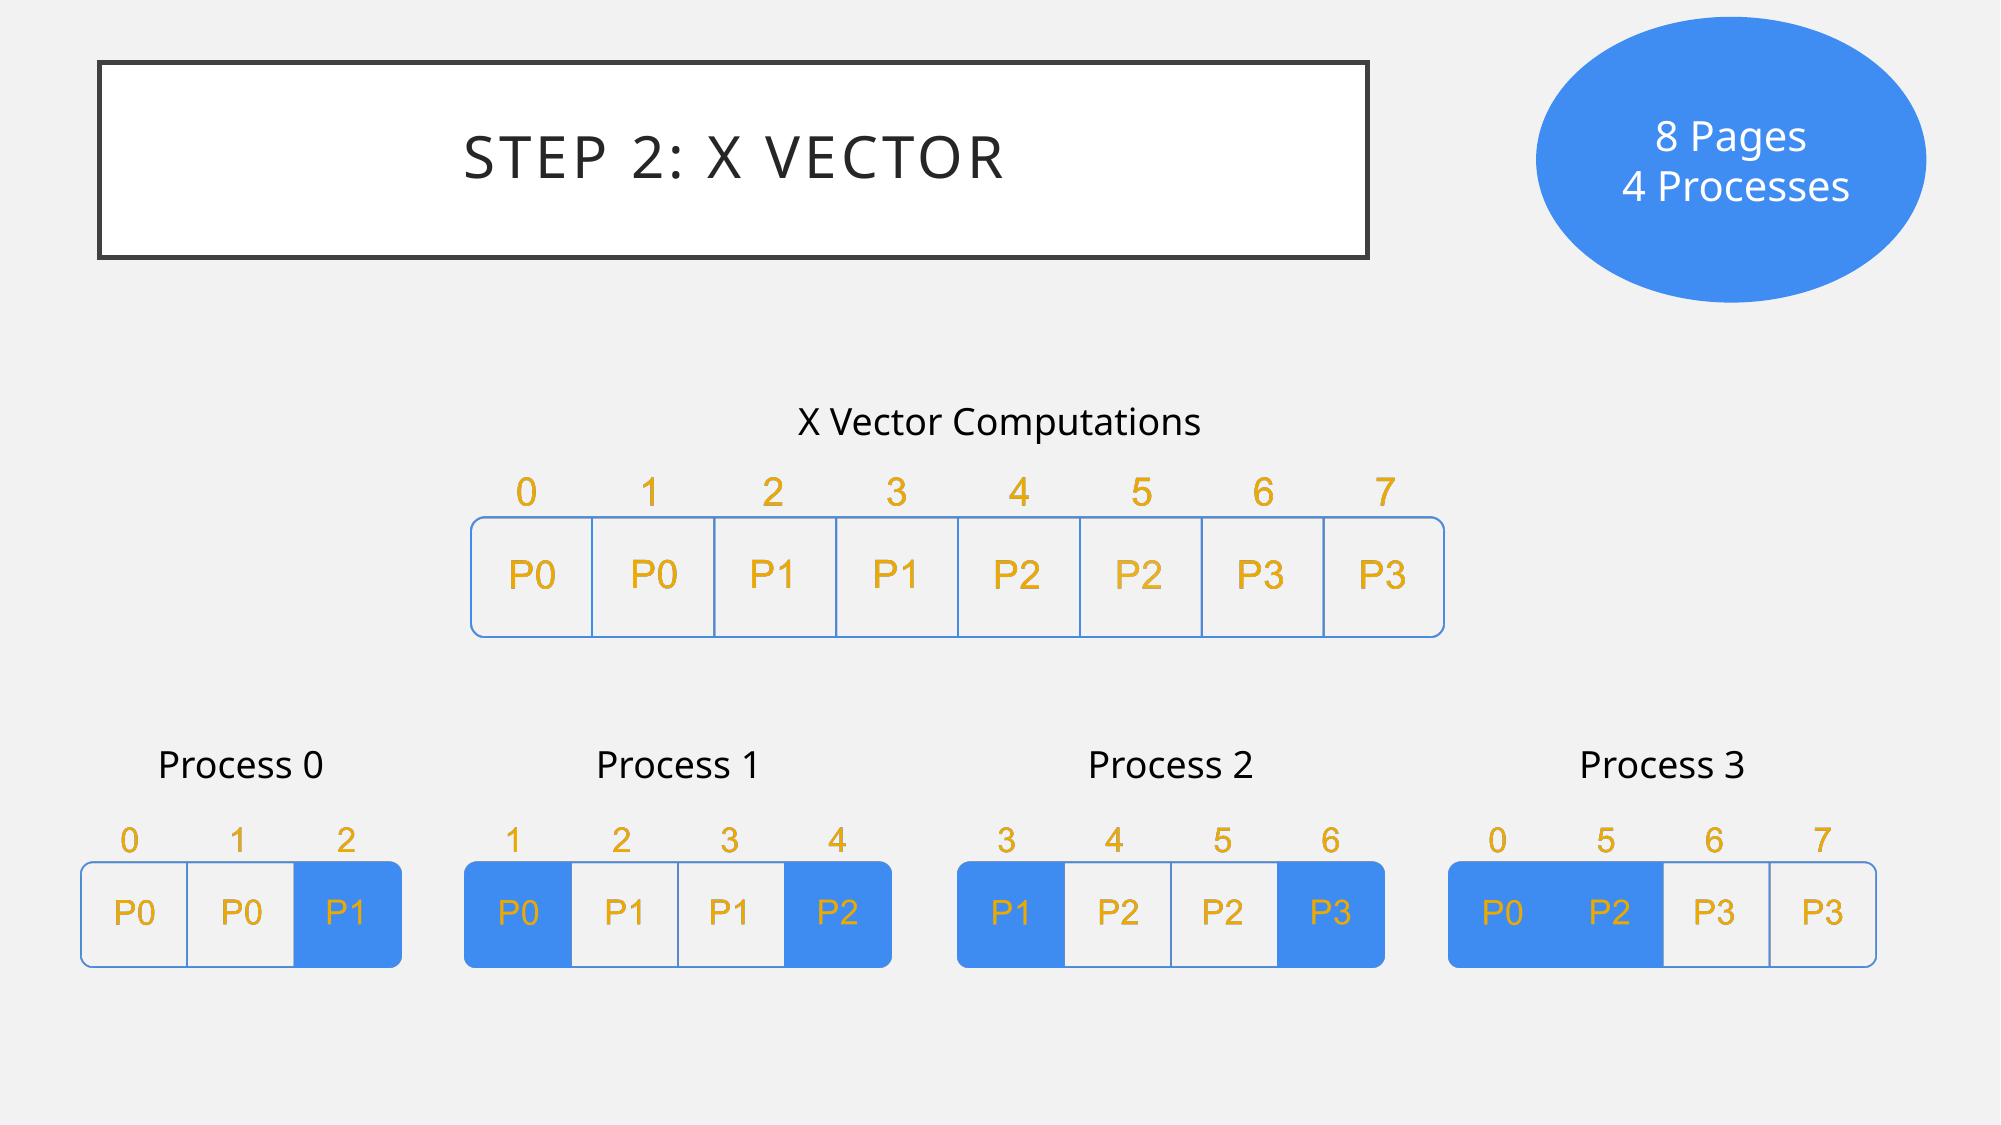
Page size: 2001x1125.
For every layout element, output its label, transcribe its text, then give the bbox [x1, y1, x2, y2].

picture [470, 477, 1445, 638]
title Step 2: X Vector [97, 60, 1370, 260]
text_box X Vector Computations [440, 390, 1560, 450]
text_box Process 0 [80, 733, 402, 794]
text_box Process 2 [957, 733, 1385, 794]
picture [1448, 827, 1877, 968]
picture [80, 827, 402, 968]
text_box 8 Pages 4 Processes [1535, 15, 1928, 304]
picture [464, 827, 892, 968]
text_box Process 1 [465, 733, 893, 794]
picture [957, 827, 1385, 968]
text_box Process 3 [1448, 733, 1876, 794]
